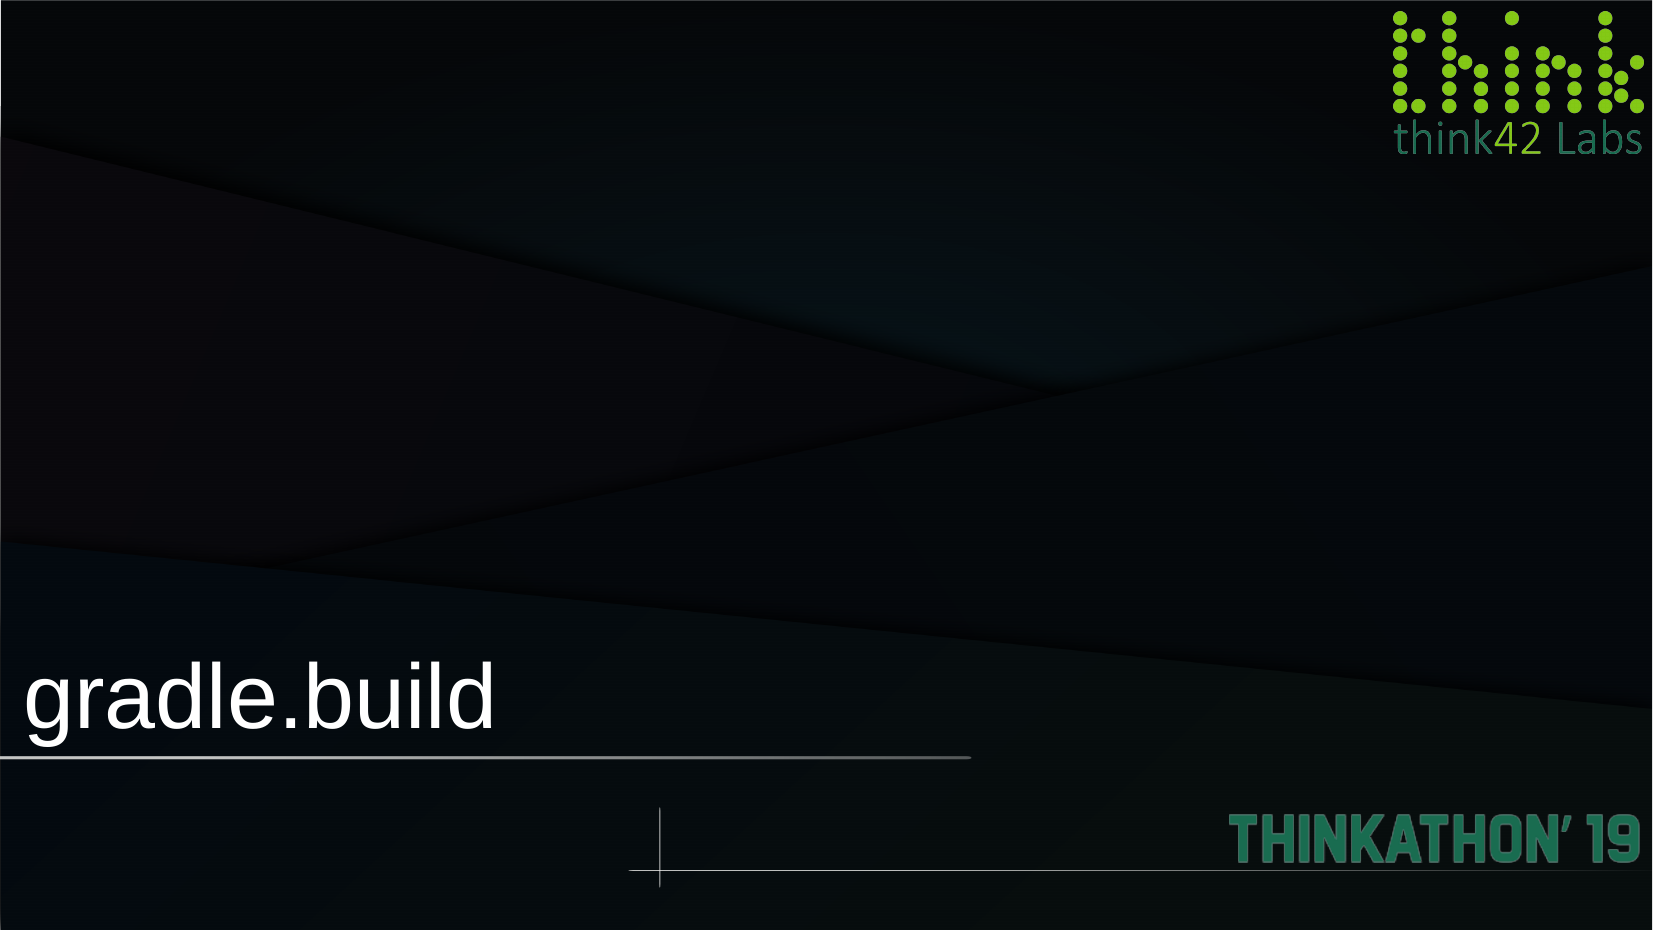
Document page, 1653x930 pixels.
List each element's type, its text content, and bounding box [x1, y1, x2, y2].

picture [0, 0, 1653, 930]
text_box gradle.build [23, 636, 1500, 747]
